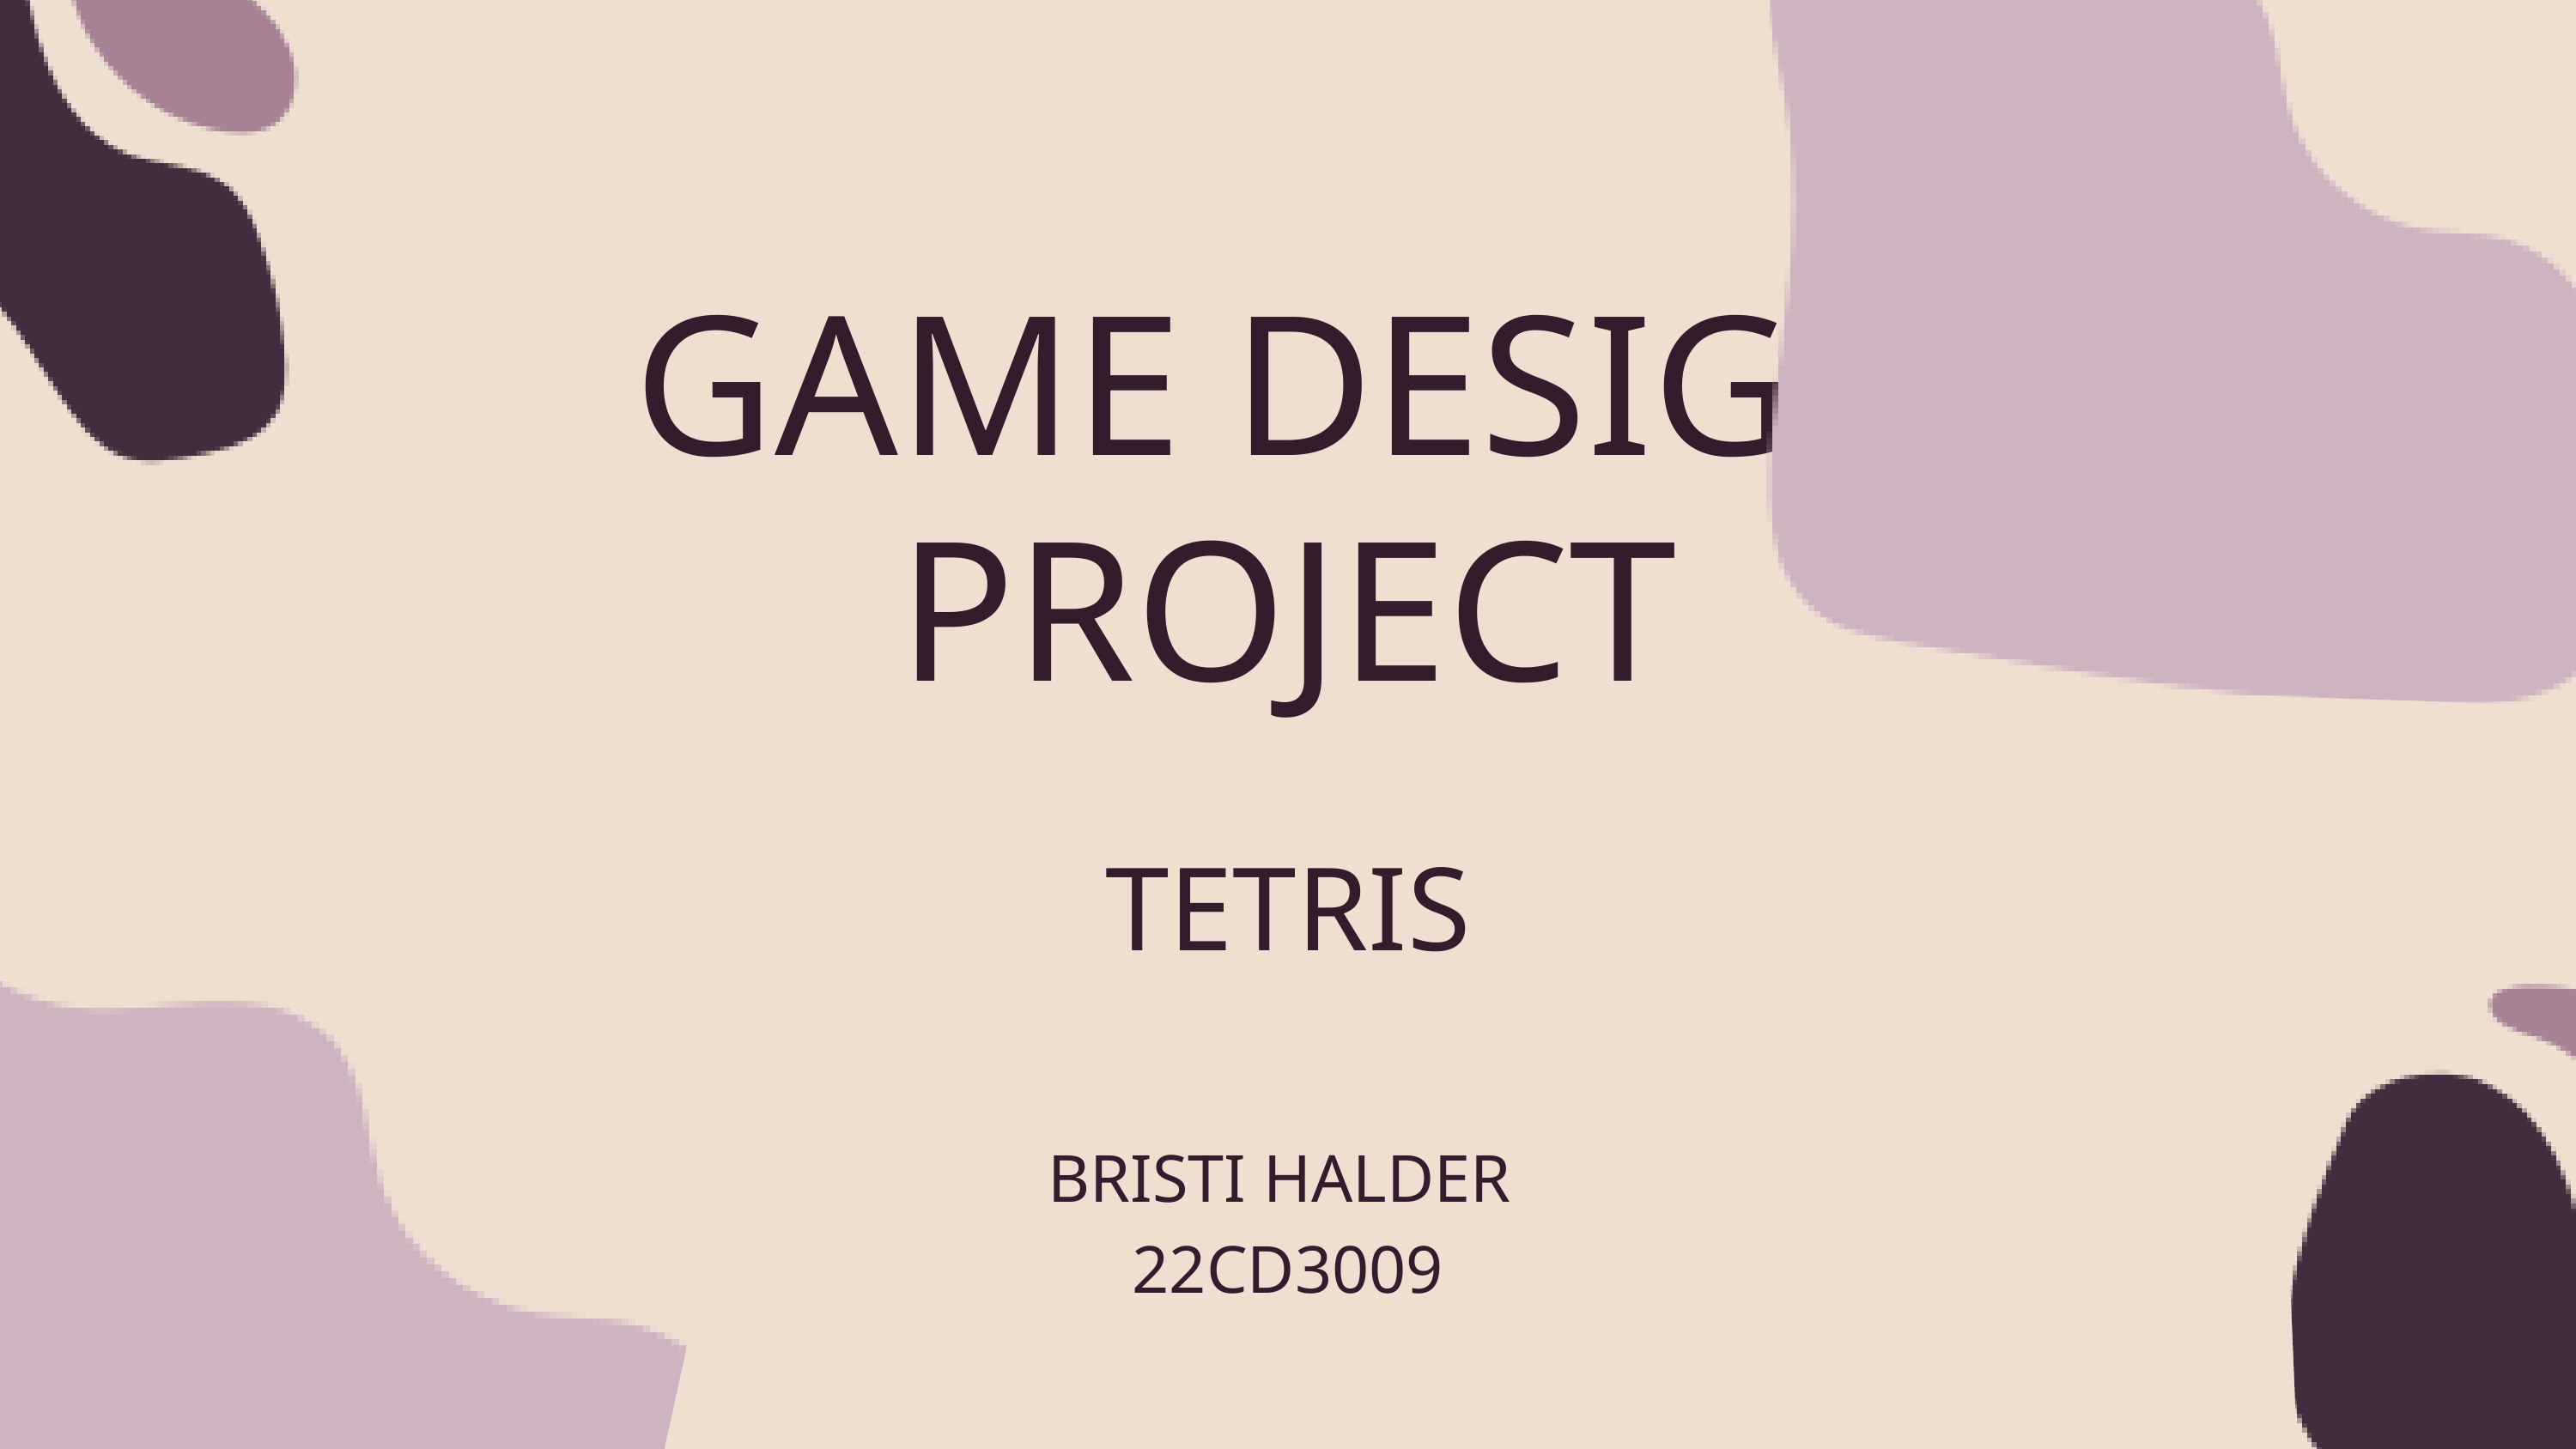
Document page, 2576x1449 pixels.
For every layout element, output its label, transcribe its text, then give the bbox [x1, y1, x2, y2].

text_box [0, 687, 769, 1449]
text_box TETRIS [330, 813, 2246, 974]
text_box BRISTI HALDER 22CD3009 [724, 1124, 1852, 1307]
text_box GAME DESIGN PROJECT [540, 267, 2036, 721]
text_box [1748, 0, 2576, 706]
text_box [0, 0, 299, 465]
text_box [2278, 980, 2576, 1449]
